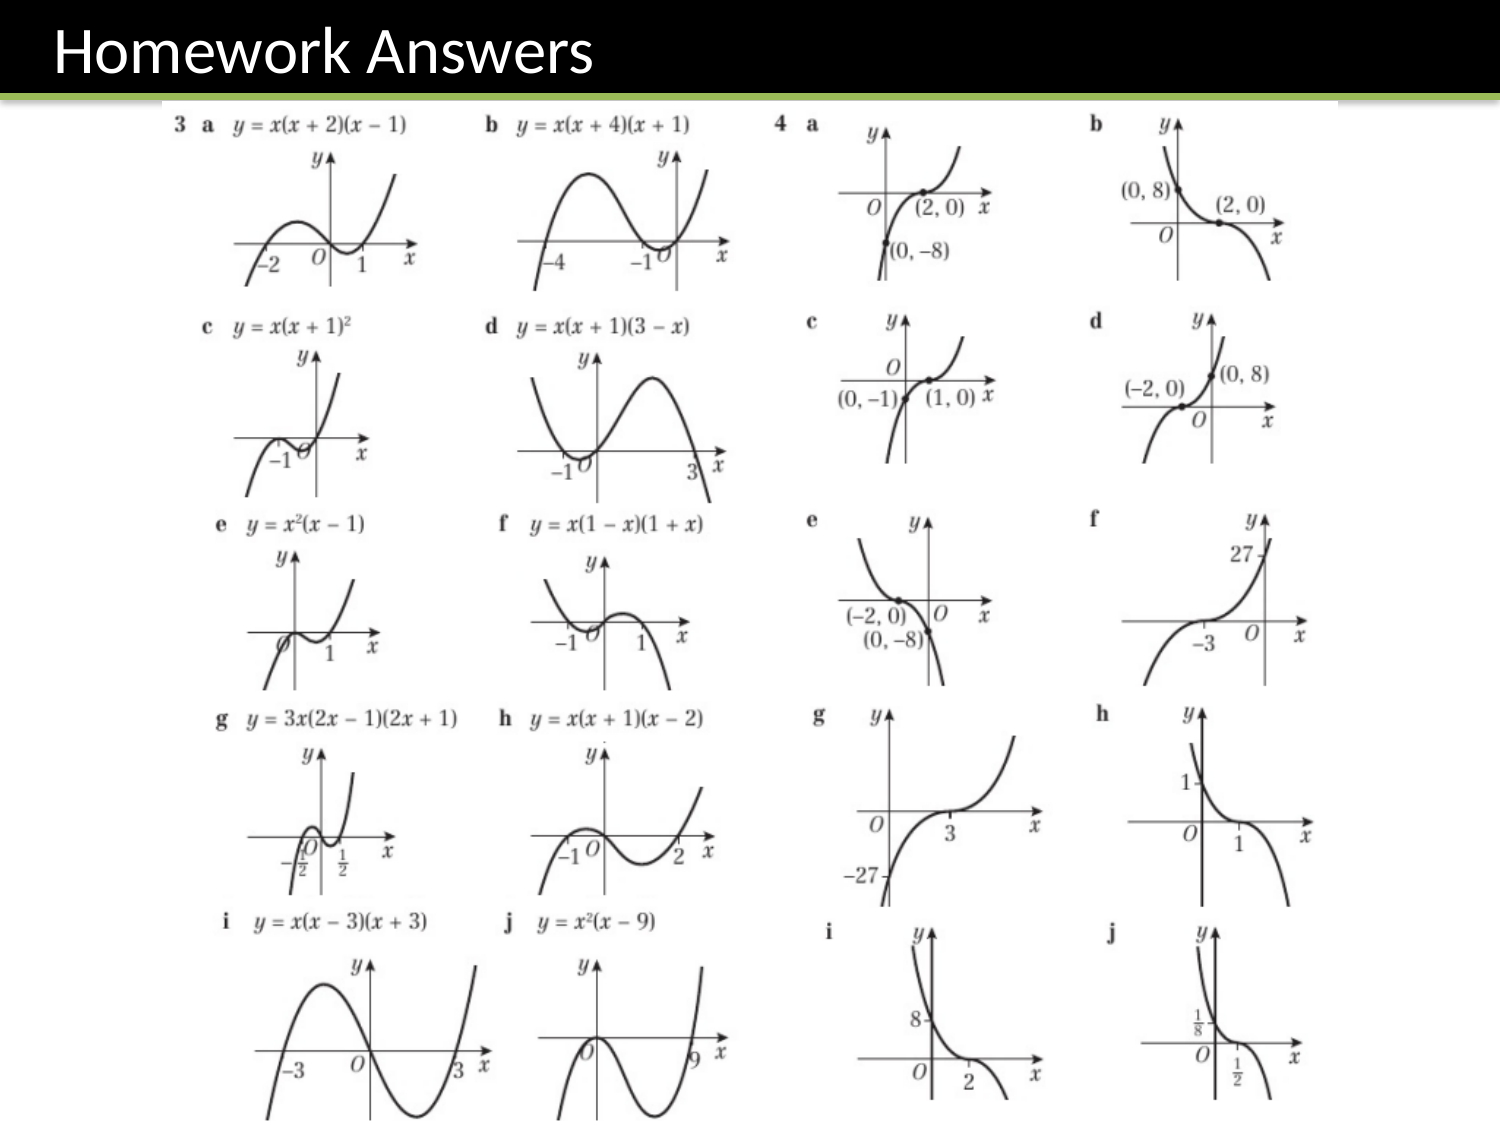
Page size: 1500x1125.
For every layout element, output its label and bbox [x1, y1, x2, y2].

picture [162, 101, 1338, 1125]
text_box [0, 0, 1500, 97]
